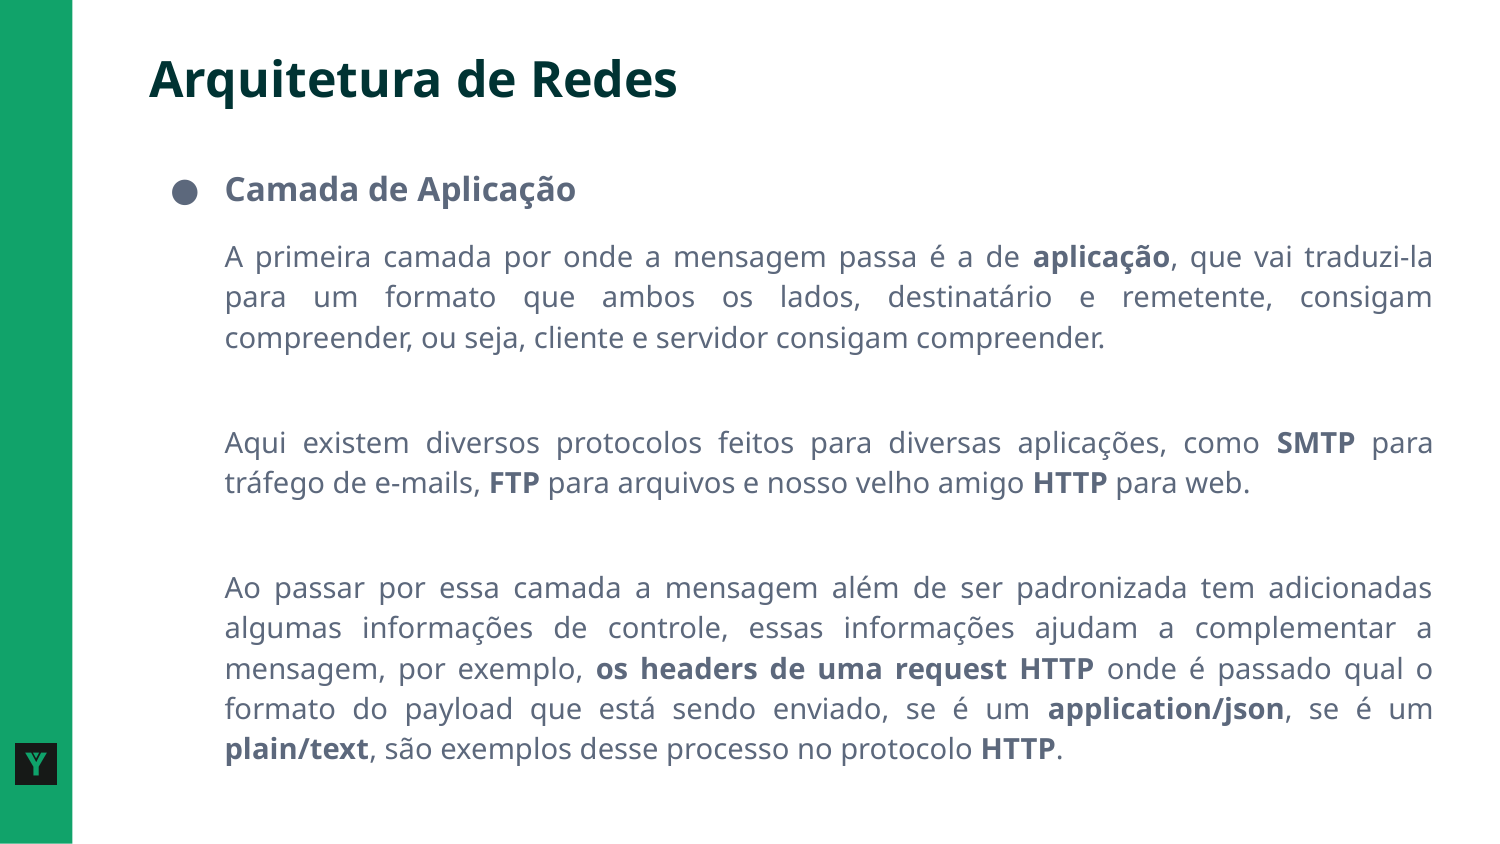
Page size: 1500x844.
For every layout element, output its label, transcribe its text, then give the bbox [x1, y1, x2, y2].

picture [15, 743, 57, 785]
list Camada de Aplicação A primeira camada por onde a mensagem passa é a de aplicação, que vai traduzi-la para um formato que ambos os lados, destinatário e remetente, consigam compreender, ou seja, cliente e servidor consigam compreender. Aqui existem diversos protocolos feitos para diversas aplicações, como SMTP para tráfego de e-mails, FTP para arquivos e nosso velho amigo HTTP para web. Ao passar por essa camada a mensagem além de ser padronizada tem adicionadas algumas informações de controle, essas informações ajudam a complementar a mensagem, por exemplo, os headers de uma request HTTP onde é passado qual o formato do payload que está sendo enviado, se é um application/json, se é um plain/text, são exemplos desse processo no protocolo HTTP. [134, 147, 1449, 844]
title Arquitetura de Redes [134, 32, 1070, 123]
